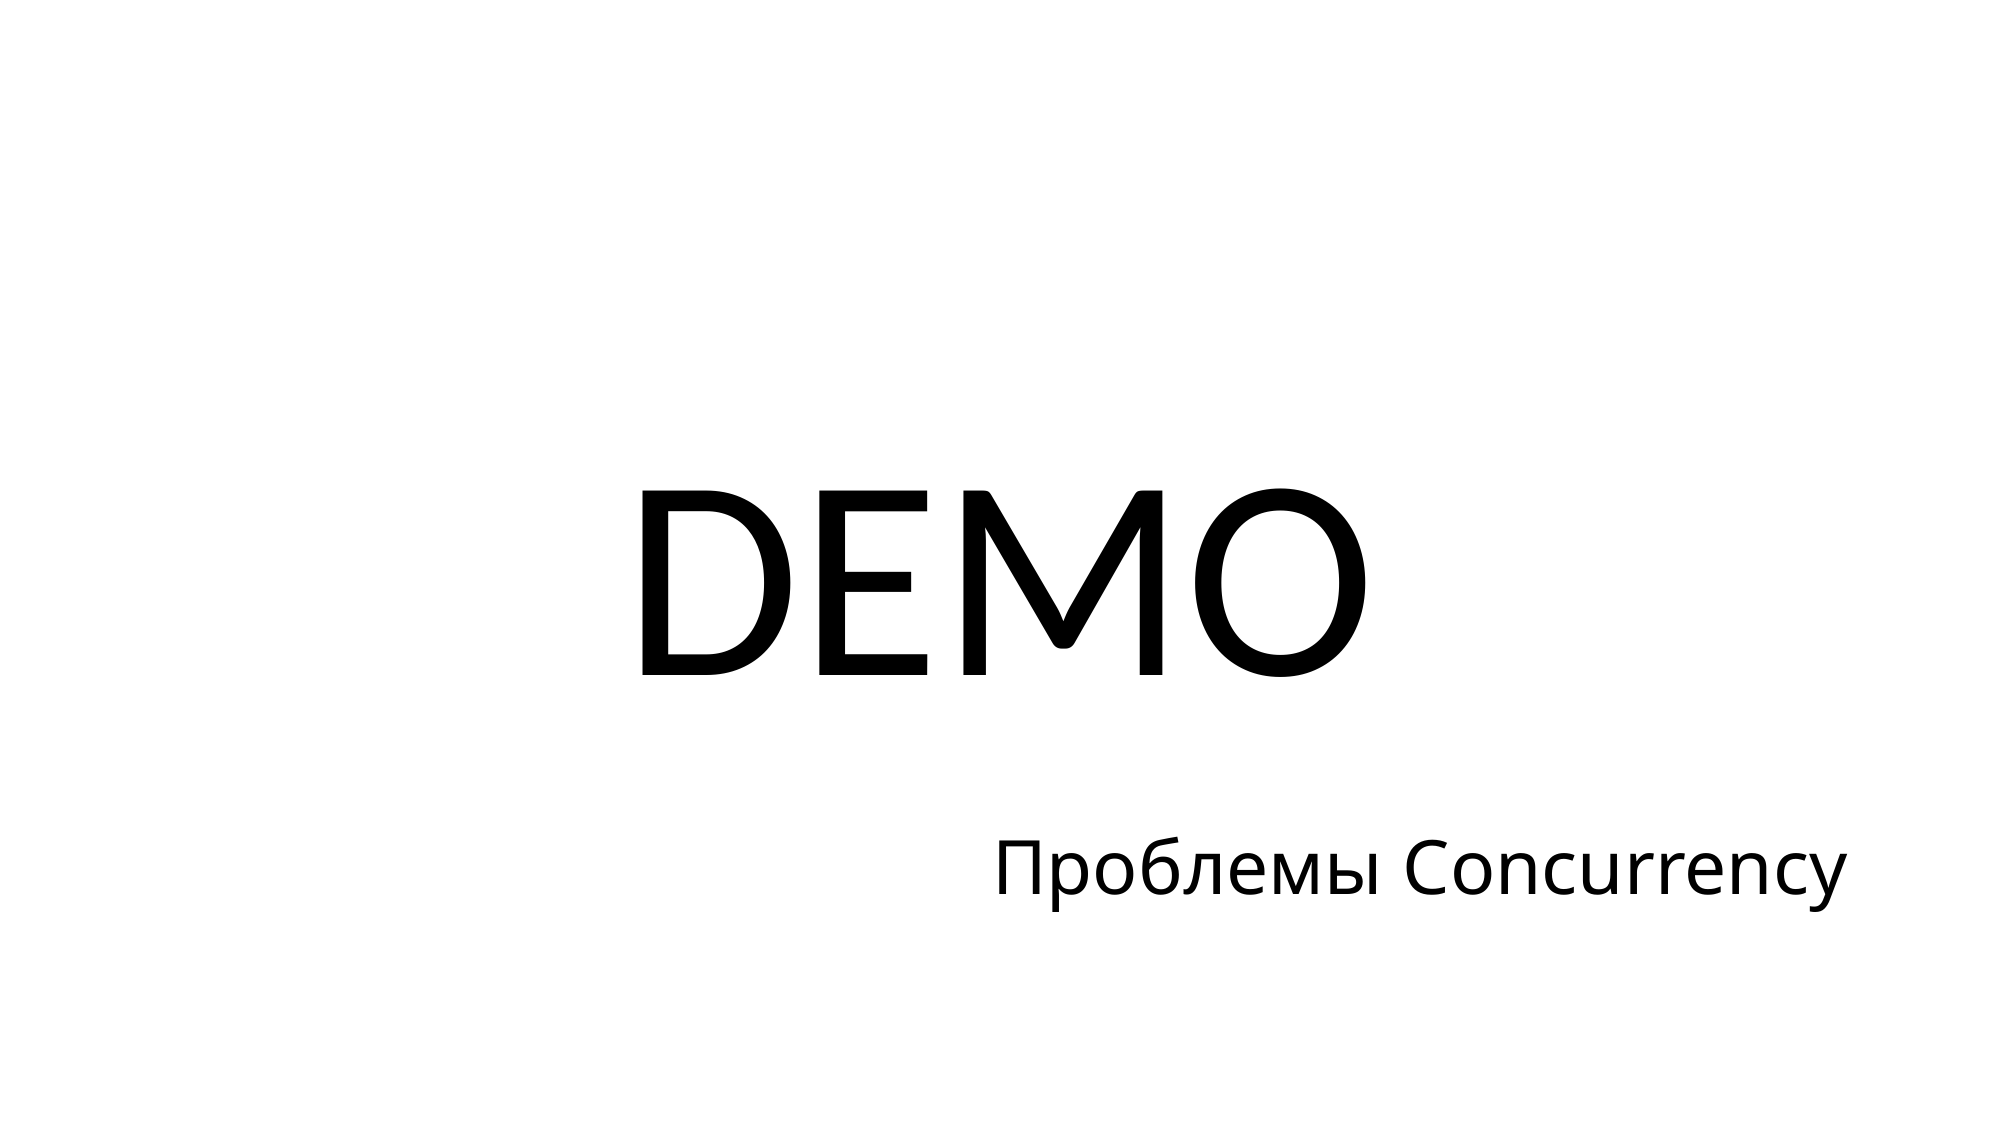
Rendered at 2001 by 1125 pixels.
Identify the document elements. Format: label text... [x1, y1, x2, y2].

title Проблемы Concurrency [833, 807, 1863, 933]
